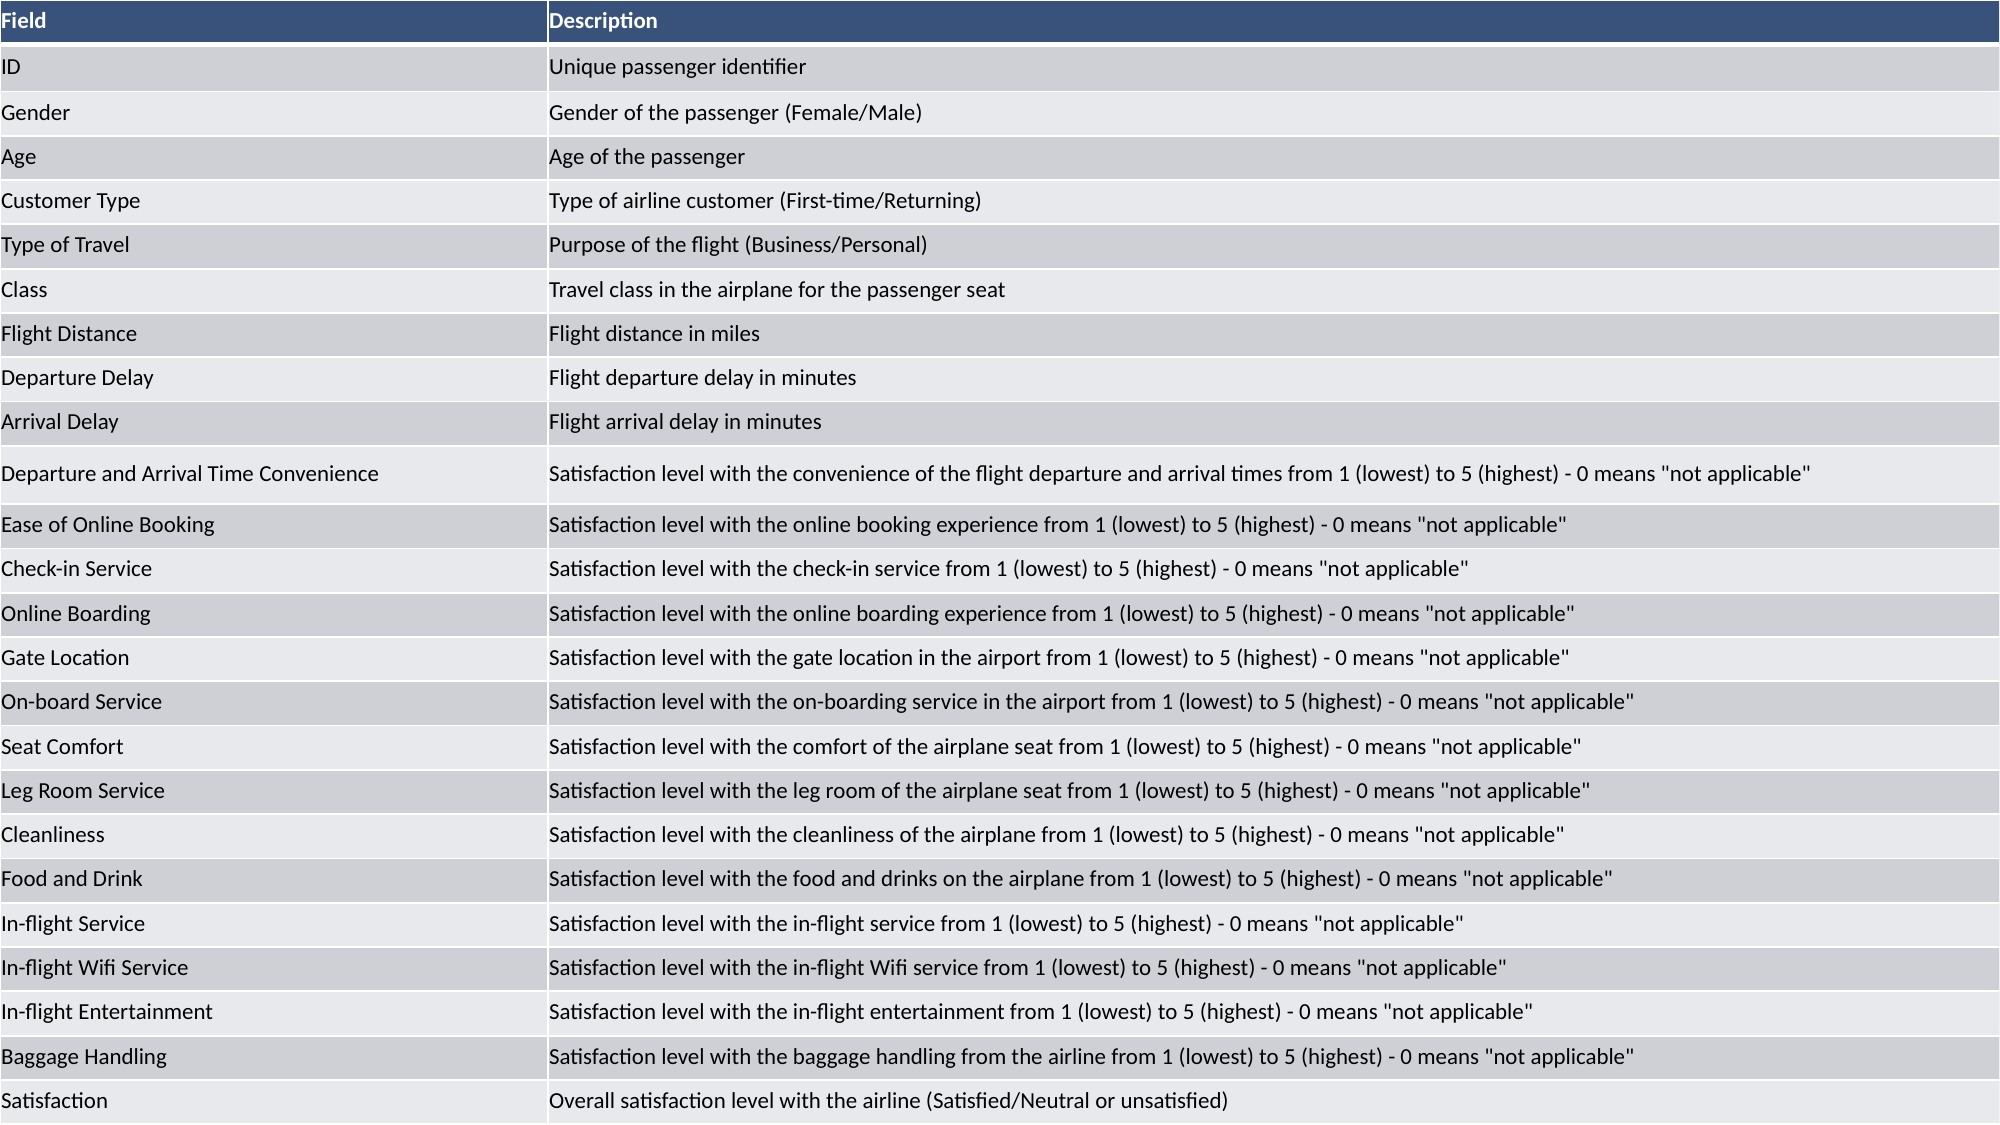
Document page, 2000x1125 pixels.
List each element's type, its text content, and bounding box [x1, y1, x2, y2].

table_cell Satisfaction level with the cleanliness of the airplane from 1 (lowest) to 5 (highest) - 0 means "not applicable" [549, 815, 1999, 858]
table_cell Satisfaction level with the food and drinks on the airplane from 1 (lowest) to 5 (highest) - 0 means "not applicable" [549, 859, 1999, 902]
table_cell Satisfaction level with the in-flight service from 1 (lowest) to 5 (highest) - 0 means "not applicable" [549, 904, 1999, 946]
table_cell Overall satisfaction level with the airline (Satisfied/Neutral or unsatisfied) [549, 1081, 1999, 1123]
table_header Description [549, 1, 1999, 42]
table_cell In-flight Wifi Service [1, 948, 547, 990]
table_cell Flight departure delay in minutes [549, 358, 1999, 401]
table_cell Type of airline customer (First-time/Returning) [549, 181, 1999, 223]
table_cell Satisfaction level with the on-boarding service in the airport from 1 (lowest) to 5 (highest) - 0 means "not applicable" [549, 682, 1999, 725]
table_cell Flight Distance [1, 314, 547, 356]
table_cell Satisfaction level with the comfort of the airplane seat from 1 (lowest) to 5 (highest) - 0 means "not applicable" [549, 726, 1999, 769]
table_cell Satisfaction level with the gate location in the airport from 1 (lowest) to 5 (highest) - 0 means "not applicable" [549, 638, 1999, 680]
table_cell Flight arrival delay in minutes [549, 402, 1999, 445]
table_cell Gender of the passenger (Female/Male) [549, 92, 1999, 135]
table_cell Satisfaction level with the baggage handling from the airline from 1 (lowest) to 5 (highest) - 0 means "not applicable" [549, 1037, 1999, 1079]
table_cell Seat Comfort [1, 726, 547, 769]
table_cell In-flight Service [1, 904, 547, 946]
table_cell Satisfaction level with the in-flight Wifi service from 1 (lowest) to 5 (highest) - 0 means "not applicable" [549, 948, 1999, 990]
table_cell Gender [1, 92, 547, 135]
table_cell Type of Travel [1, 225, 547, 268]
table_cell Baggage Handling [1, 1037, 547, 1079]
table_cell Satisfaction [1, 1081, 547, 1123]
table_cell Satisfaction level with the online boarding experience from 1 (lowest) to 5 (highest) - 0 means "not applicable" [549, 594, 1999, 636]
table_cell Check-in Service [1, 549, 547, 592]
table_cell Flight distance in miles [549, 314, 1999, 356]
table_cell Online Boarding [1, 594, 547, 636]
table_cell On-board Service [1, 682, 547, 725]
table_cell Travel class in the airplane for the passenger seat [549, 270, 1999, 312]
table_cell Leg Room Service [1, 771, 547, 813]
table_cell Customer Type [1, 181, 547, 223]
table_cell Purpose of the flight (Business/Personal) [549, 225, 1999, 268]
table_cell Age [1, 137, 547, 179]
table_cell Gate Location [1, 638, 547, 680]
table_cell ID [1, 47, 547, 91]
table_cell Cleanliness [1, 815, 547, 858]
table_cell Departure and Arrival Time Convenience [1, 447, 547, 503]
table_cell Age of the passenger [549, 137, 1999, 179]
table_cell In-flight Entertainment [1, 992, 547, 1035]
table_cell Class [1, 270, 547, 312]
table_cell Satisfaction level with the check-in service from 1 (lowest) to 5 (highest) - 0 means "not applicable" [549, 549, 1999, 592]
table_cell Satisfaction level with the in-flight entertainment from 1 (lowest) to 5 (highest) - 0 means "not applicable" [549, 992, 1999, 1035]
table_cell Satisfaction level with the online booking experience from 1 (lowest) to 5 (highest) - 0 means "not applicable" [549, 505, 1999, 548]
table_cell Food and Drink [1, 859, 547, 902]
table_cell Unique passenger identifier [549, 47, 1999, 91]
table_cell Departure Delay [1, 358, 547, 401]
table_header Field [1, 1, 547, 42]
table_cell Arrival Delay [1, 402, 547, 445]
table_cell Satisfaction level with the convenience of the flight departure and arrival times from 1 (lowest) to 5 (highest) - 0 means "not applicable" [549, 447, 1999, 503]
table_cell Ease of Online Booking [1, 505, 547, 548]
table_cell Satisfaction level with the leg room of the airplane seat from 1 (lowest) to 5 (highest) - 0 means "not applicable" [549, 771, 1999, 813]
